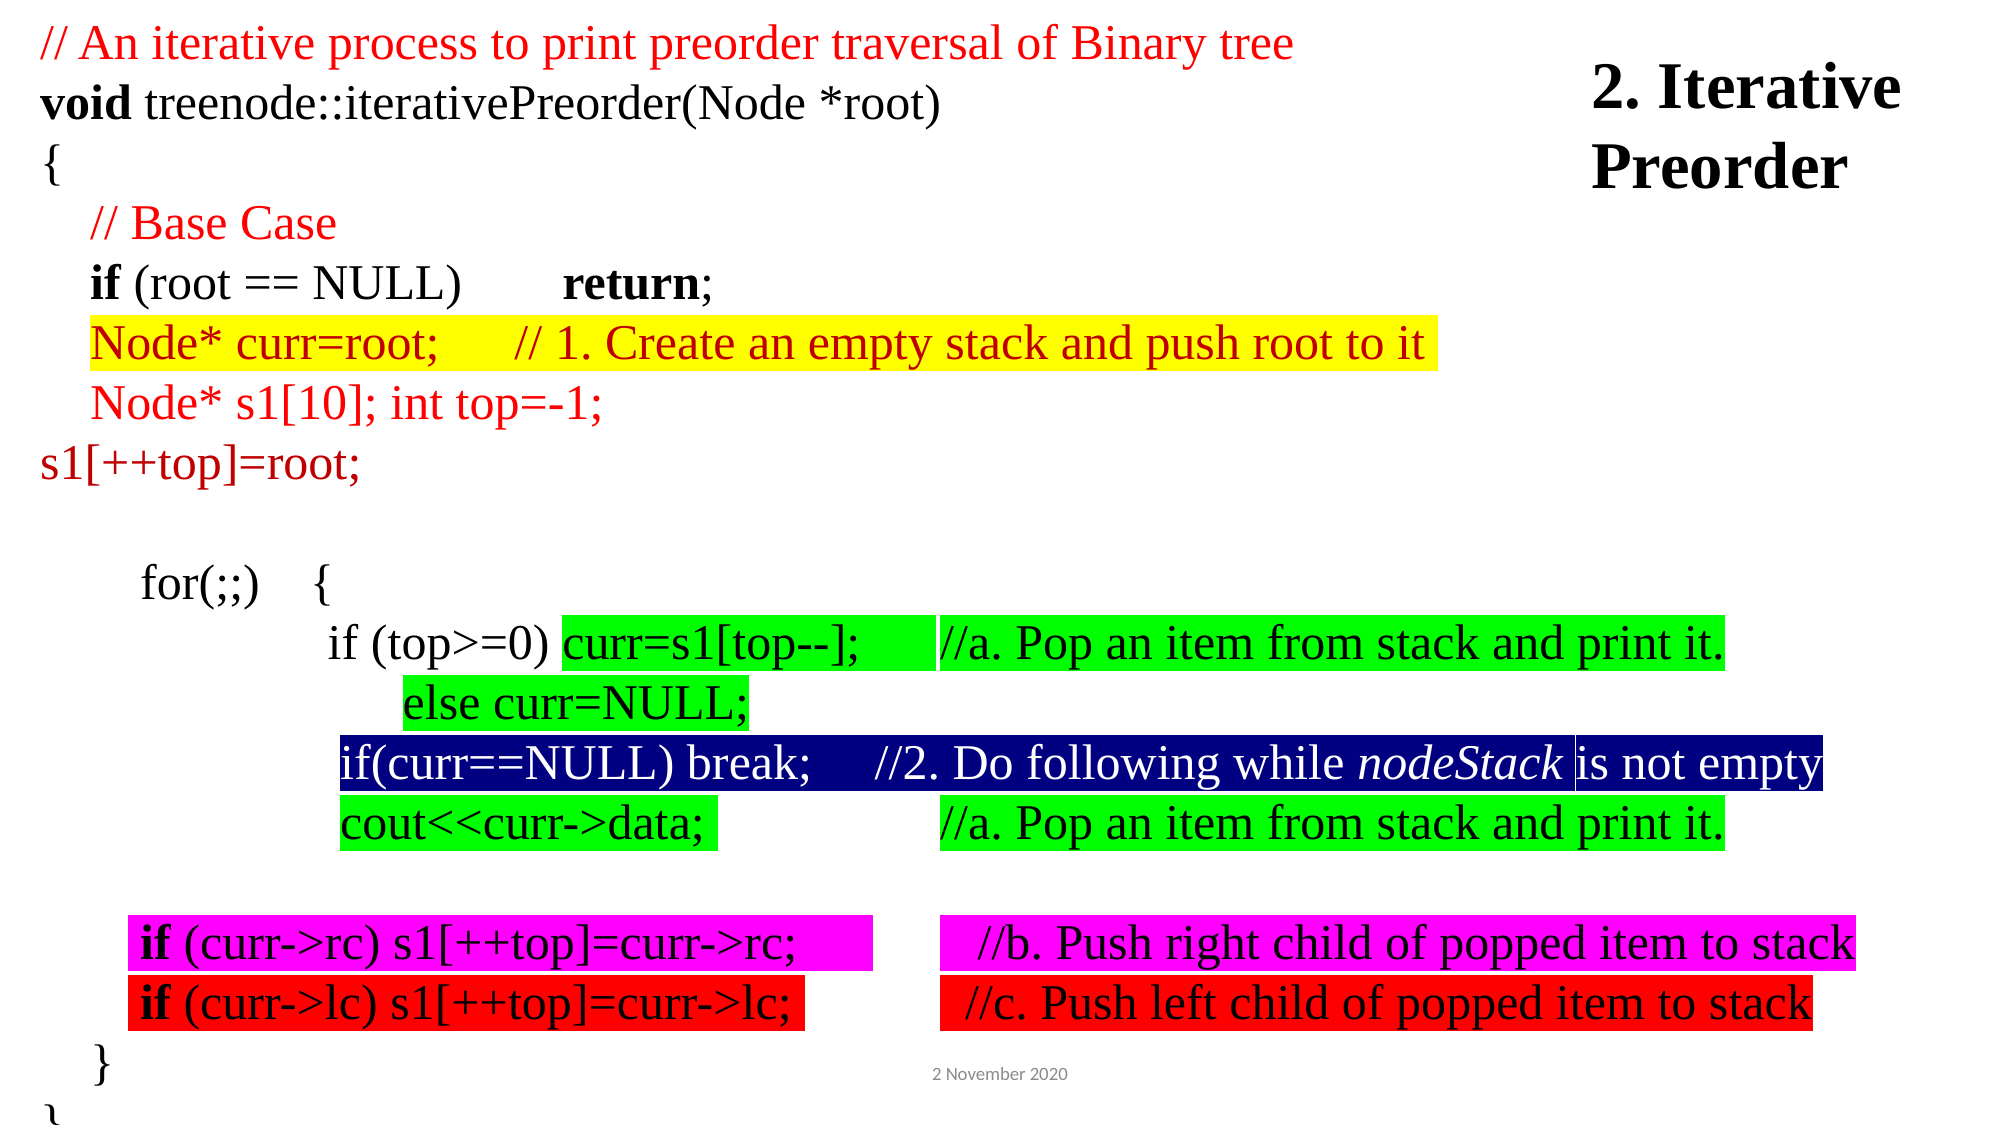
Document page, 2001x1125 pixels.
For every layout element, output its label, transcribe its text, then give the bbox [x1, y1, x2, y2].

list // An iterative process to print preorder traversal of Binary tree void treenode::iterativePreorder(Node *root) { // Base Case if (root == NULL) return; Node* curr=root; // 1. Create an empty stack and push root to it Node* s1[10]; int top=-1; s1[++top]=root; for(;;) { if (top>=0) curr=s1[top--]; //a. Pop an item from stack and print it. else curr=NULL; if(curr==NULL) break; //2. Do following while nodeStack is not empty cout<<curr->data; //a. Pop an item from stack and print it. if (curr->rc) s1[++top]=curr->rc; //b. Push right child of popped item to stack if (curr->lc) s1[++top]=curr->lc; //c. Push left child of popped item to stack } } [40, 9, 1916, 1125]
footer 2 November 2020 [662, 1042, 1338, 1103]
text_box 2. Iterative Preorder [1576, 34, 1960, 209]
